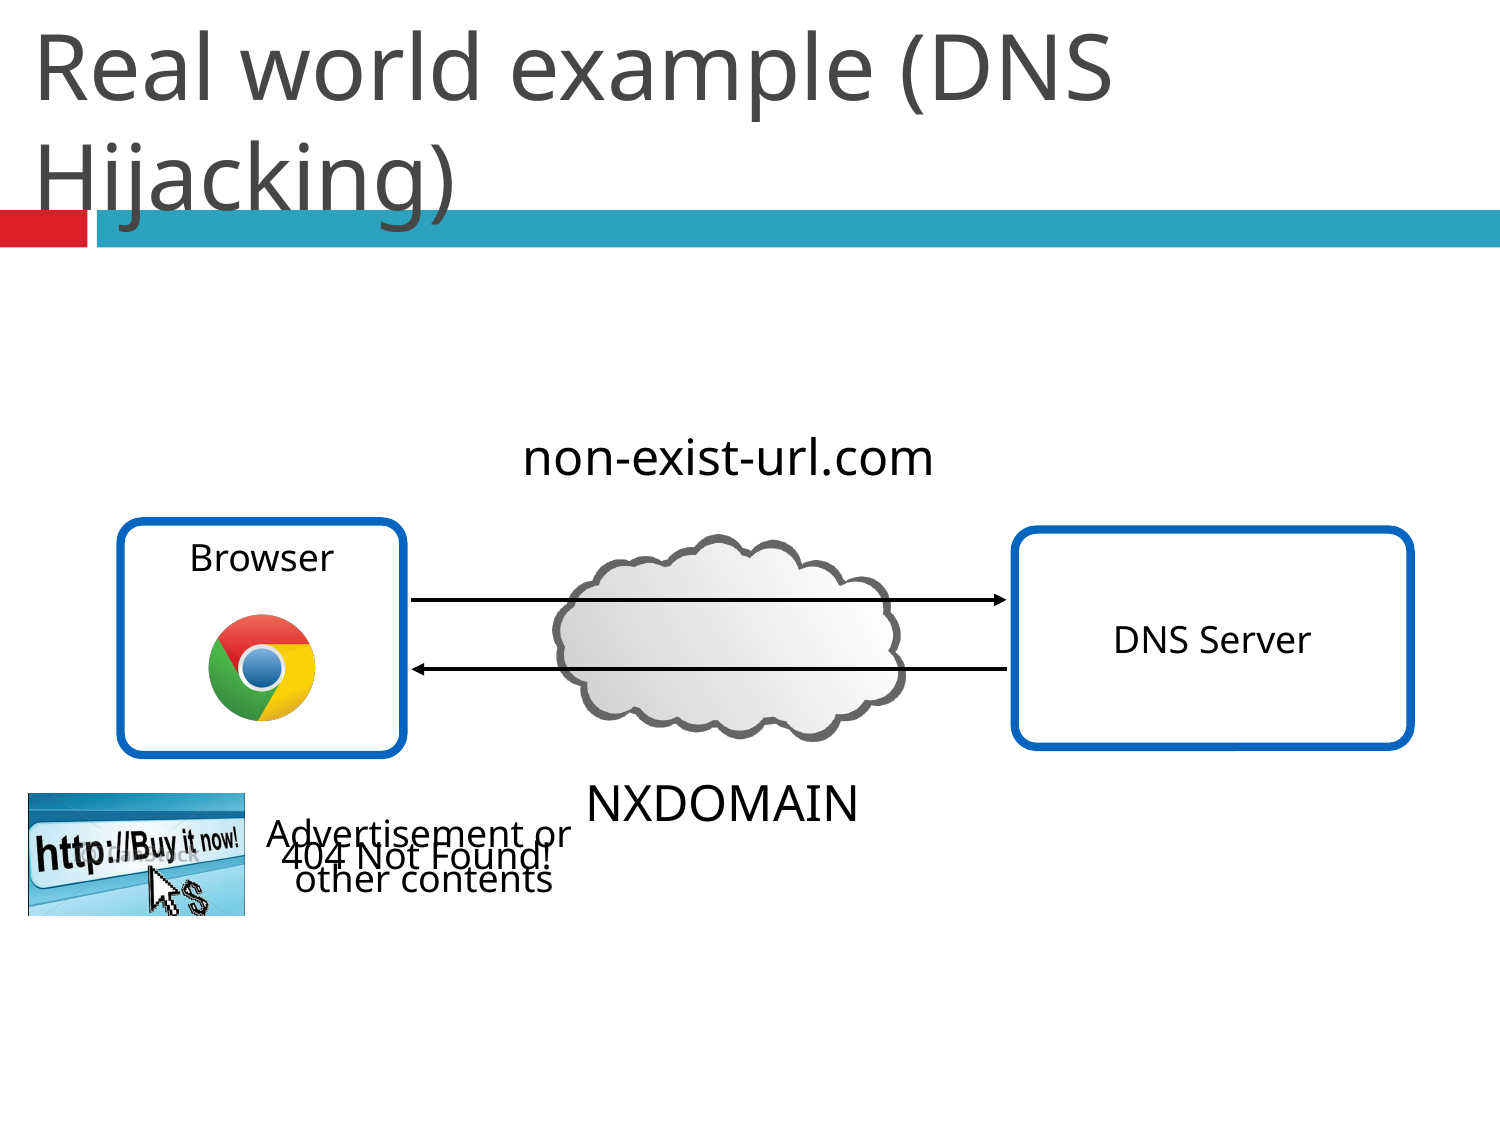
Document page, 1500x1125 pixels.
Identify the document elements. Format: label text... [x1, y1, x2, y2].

text_box non-exist-url.com [517, 419, 942, 492]
text_box Advertisement or other contents [260, 803, 588, 906]
picture [200, 606, 323, 729]
text_box NXDOMAIN [579, 765, 880, 837]
text_box Browser [120, 521, 404, 756]
text_box [411, 663, 546, 676]
slide_number [14, 203, 73, 259]
title Real world example (DNS Hijacking) [24, 36, 1476, 201]
text_box DNS Server [1014, 529, 1411, 747]
picture [28, 793, 245, 916]
picture [552, 534, 906, 743]
text_box [910, 593, 1007, 607]
